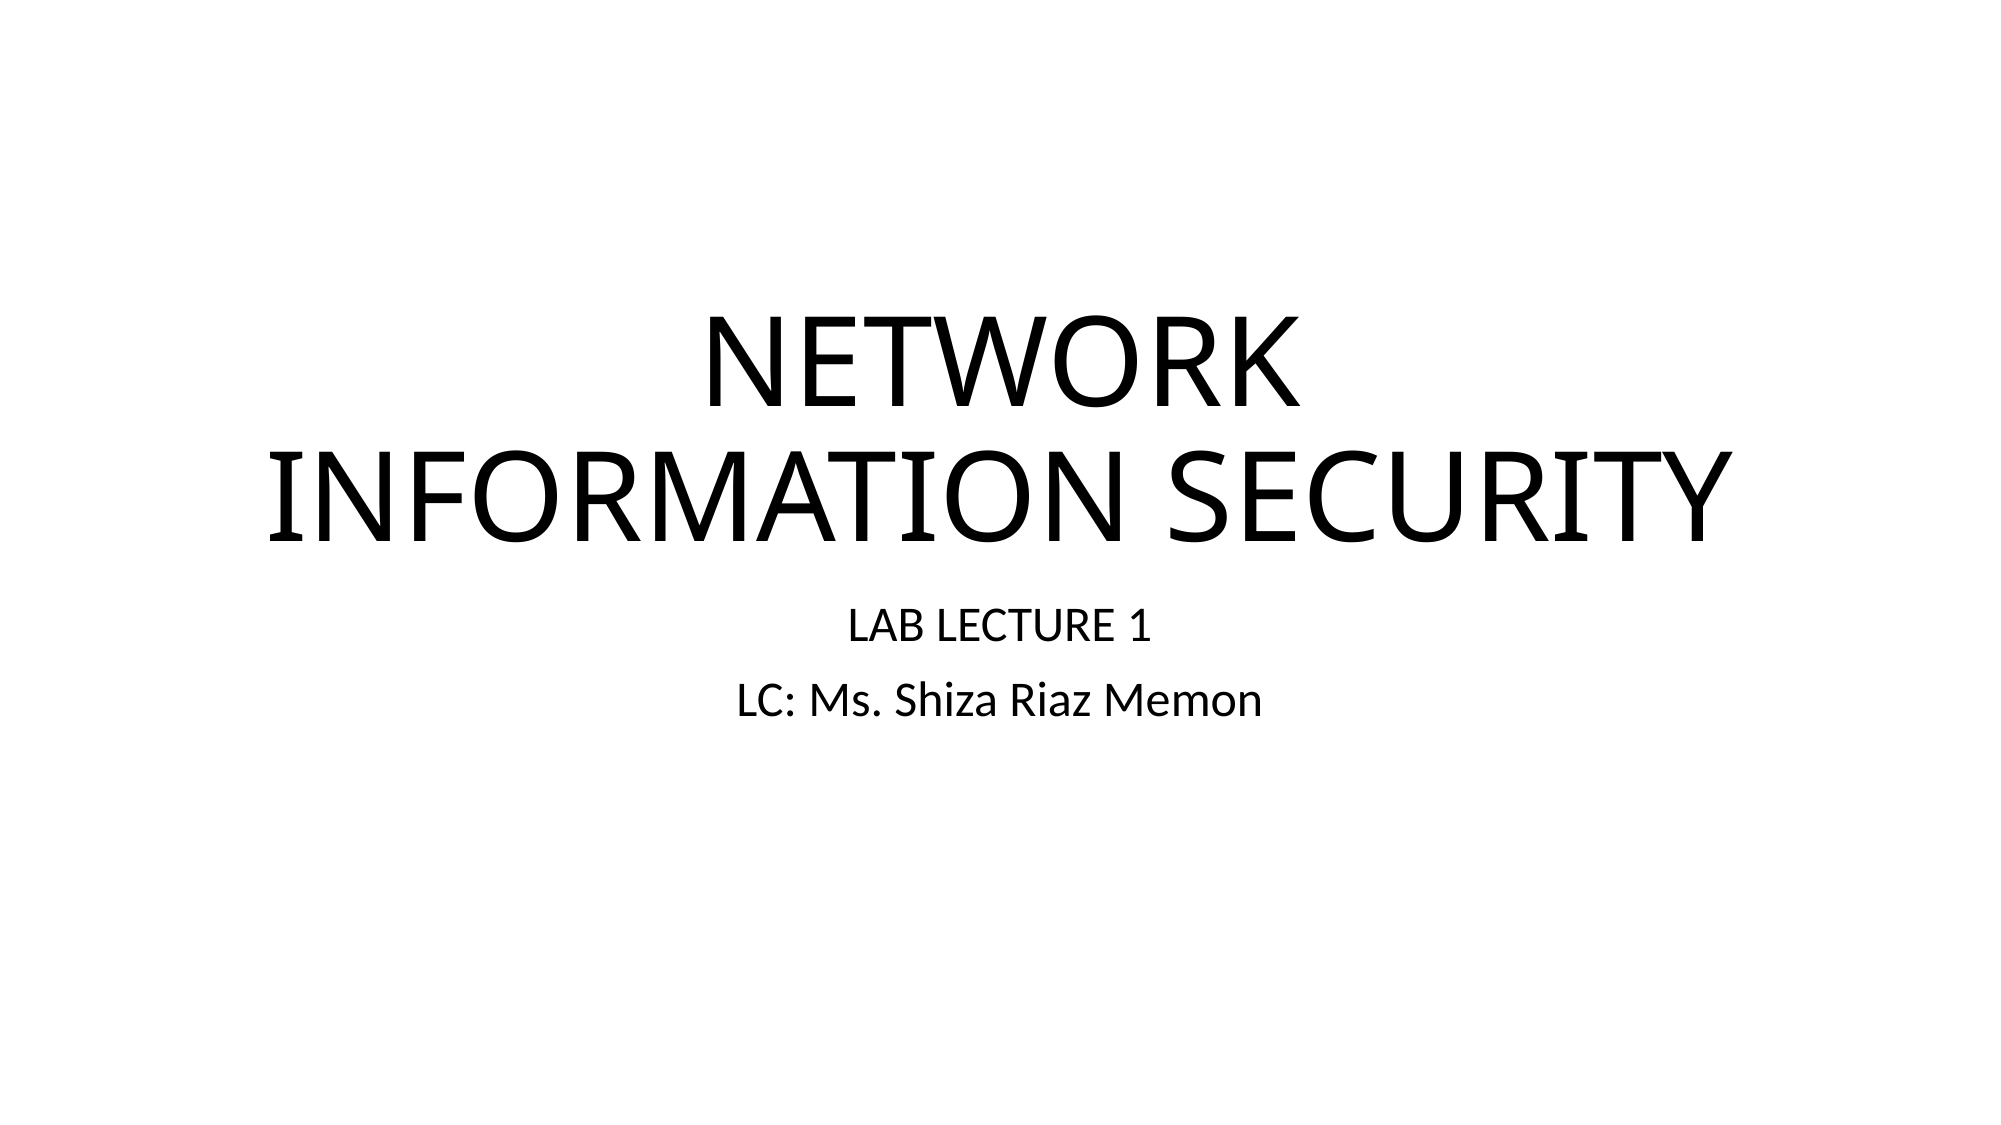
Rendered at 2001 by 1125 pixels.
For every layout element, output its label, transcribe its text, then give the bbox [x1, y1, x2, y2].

title NETWORK INFORMATION SECURITY [249, 184, 1750, 576]
subtitle LAB LECTURE 1 LC: Ms. Shiza Riaz Memon [249, 590, 1750, 863]
